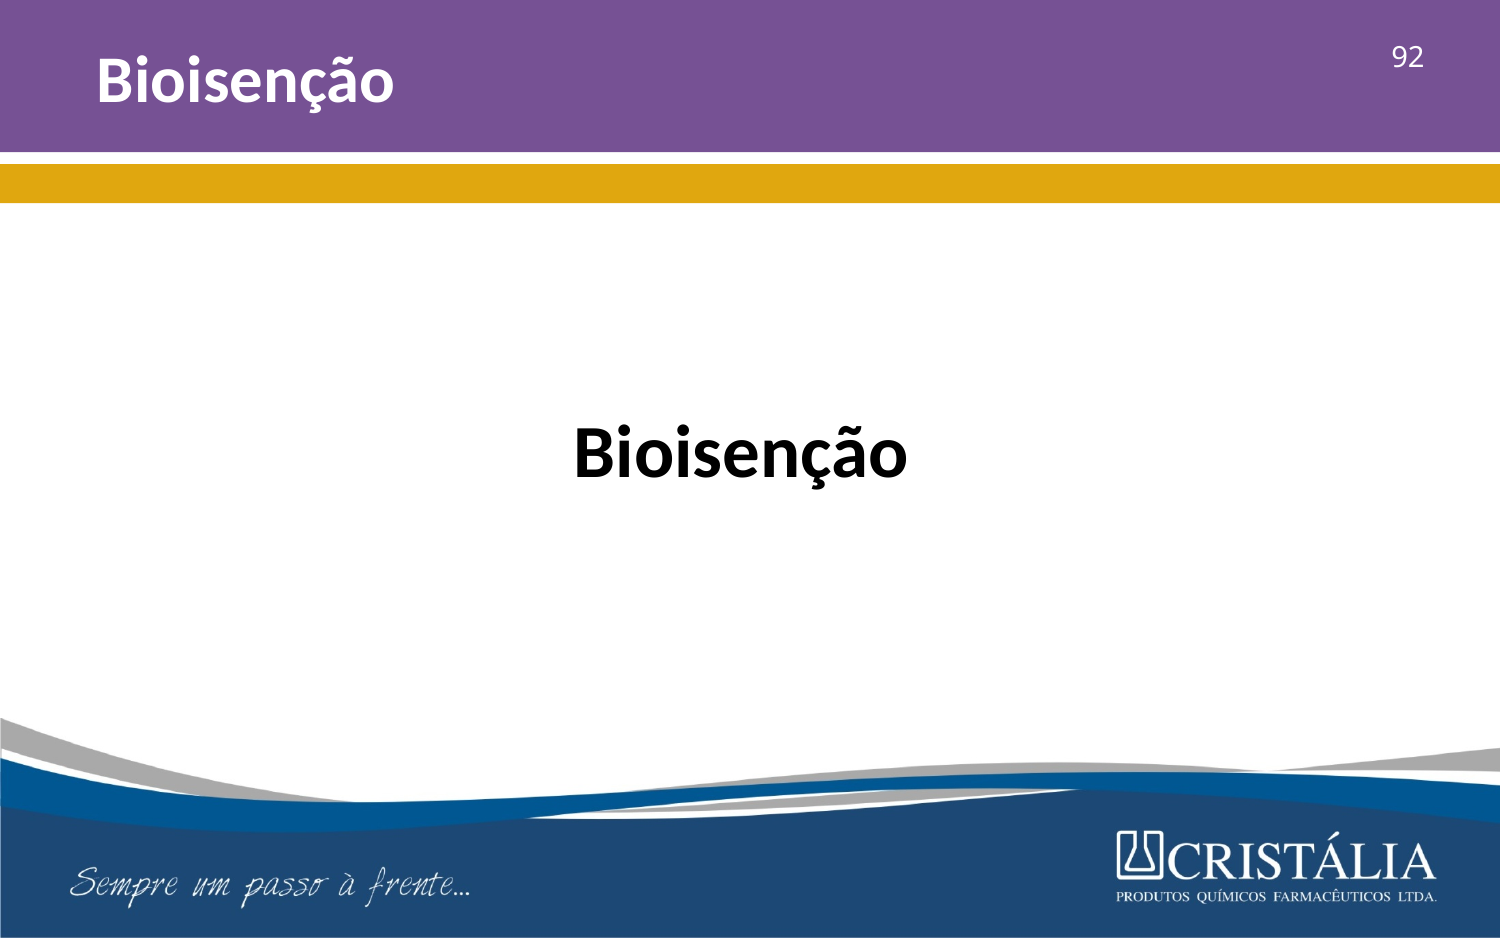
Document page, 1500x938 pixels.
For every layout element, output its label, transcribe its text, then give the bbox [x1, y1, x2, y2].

slide_number 92 [1362, 33, 1454, 83]
title Bioisenção [81, 0, 1322, 153]
text_box Bioisenção [29, 350, 1454, 636]
picture [0, 718, 1500, 938]
